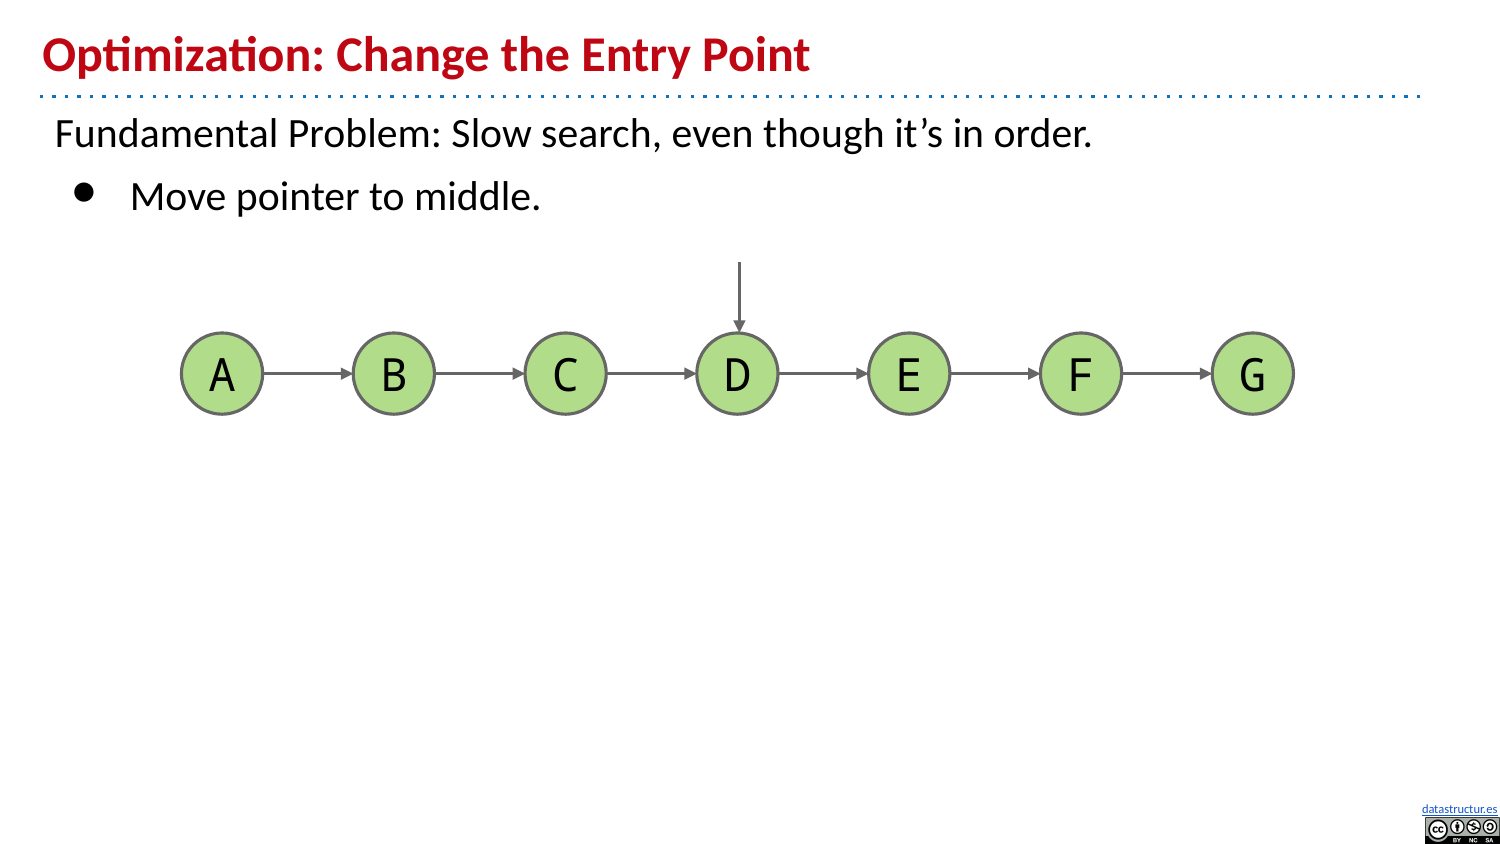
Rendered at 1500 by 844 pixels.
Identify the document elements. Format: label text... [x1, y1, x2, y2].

text_box D [696, 333, 778, 415]
text_box F [1040, 332, 1122, 415]
text_box E [868, 332, 950, 415]
text_box G [1212, 332, 1294, 415]
list Fundamental Problem: Slow search, even though it’s in order. Move pointer to middle. [39, 91, 1425, 219]
text_box C [525, 332, 607, 415]
text_box B [353, 332, 435, 415]
title Optimization: Change the Entry Point [27, 15, 1378, 97]
text_box A [181, 332, 263, 415]
picture [1425, 817, 1500, 844]
